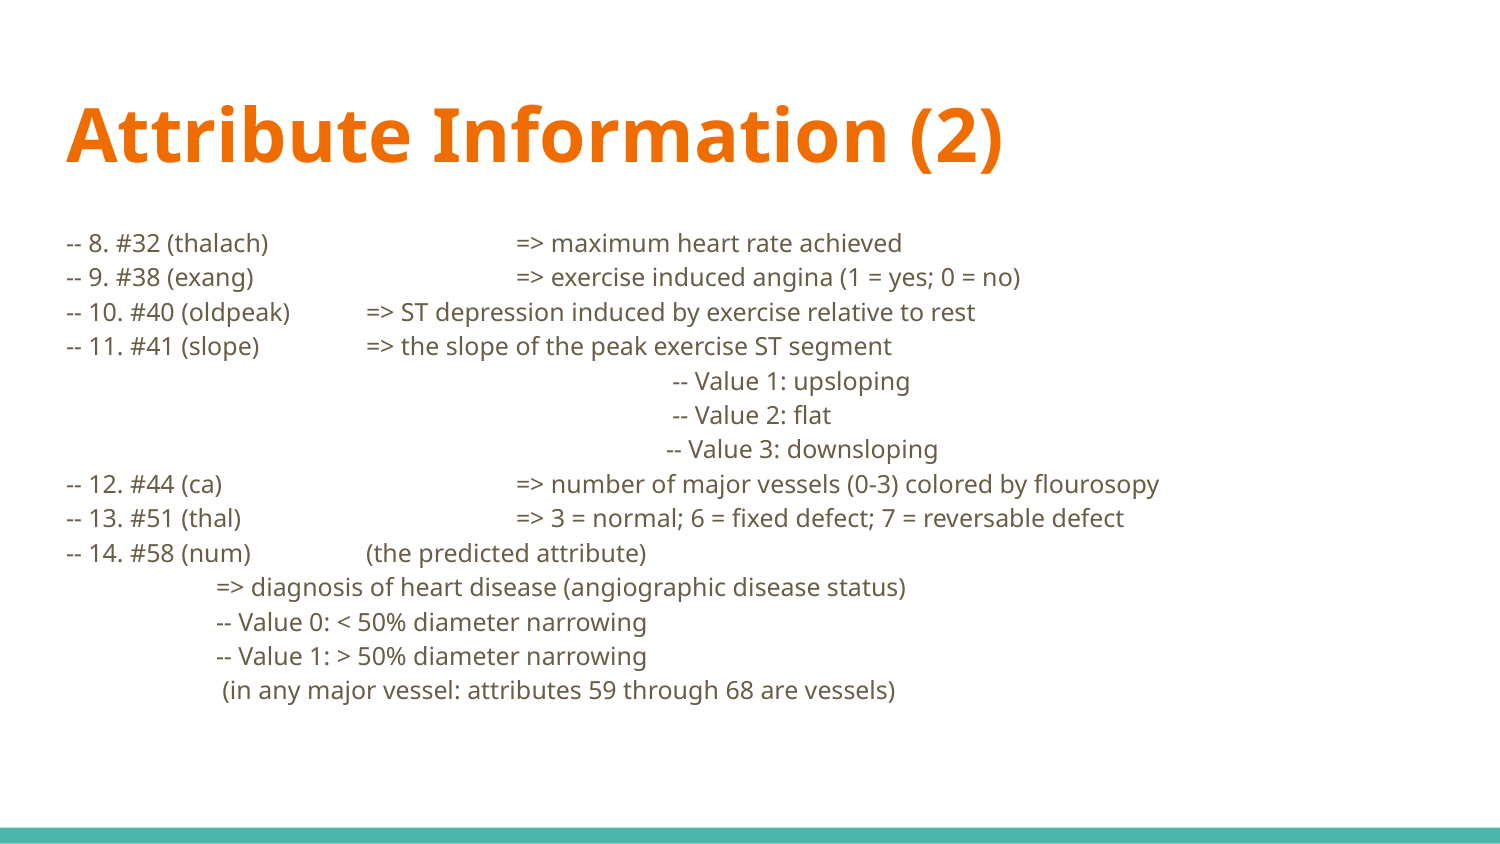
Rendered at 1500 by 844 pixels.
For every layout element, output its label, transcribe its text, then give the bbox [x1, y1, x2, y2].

title Attribute Information (2) [51, 72, 1449, 189]
list -- 8. #32 (thalach) => maximum heart rate achieved -- 9. #38 (exang) => exercise induced angina (1 = yes; 0 = no) -- 10. #40 (oldpeak) => ST depression induced by exercise relative to rest -- 11. #41 (slope) => the slope of the peak exercise ST segment -- Value 1: upsloping -- Value 2: flat -- Value 3: downsloping -- 12. #44 (ca) => number of major vessels (0-3) colored by flourosopy -- 13. #51 (thal) => 3 = normal; 6 = fixed defect; 7 = reversable defect -- 14. #58 (num) (the predicted attribute) => diagnosis of heart disease (angiographic disease status) -- Value 0: < 50% diameter narrowing -- Value 1: > 50% diameter narrowing (in any major vessel: attributes 59 through 68 are vessels) [51, 207, 1449, 750]
